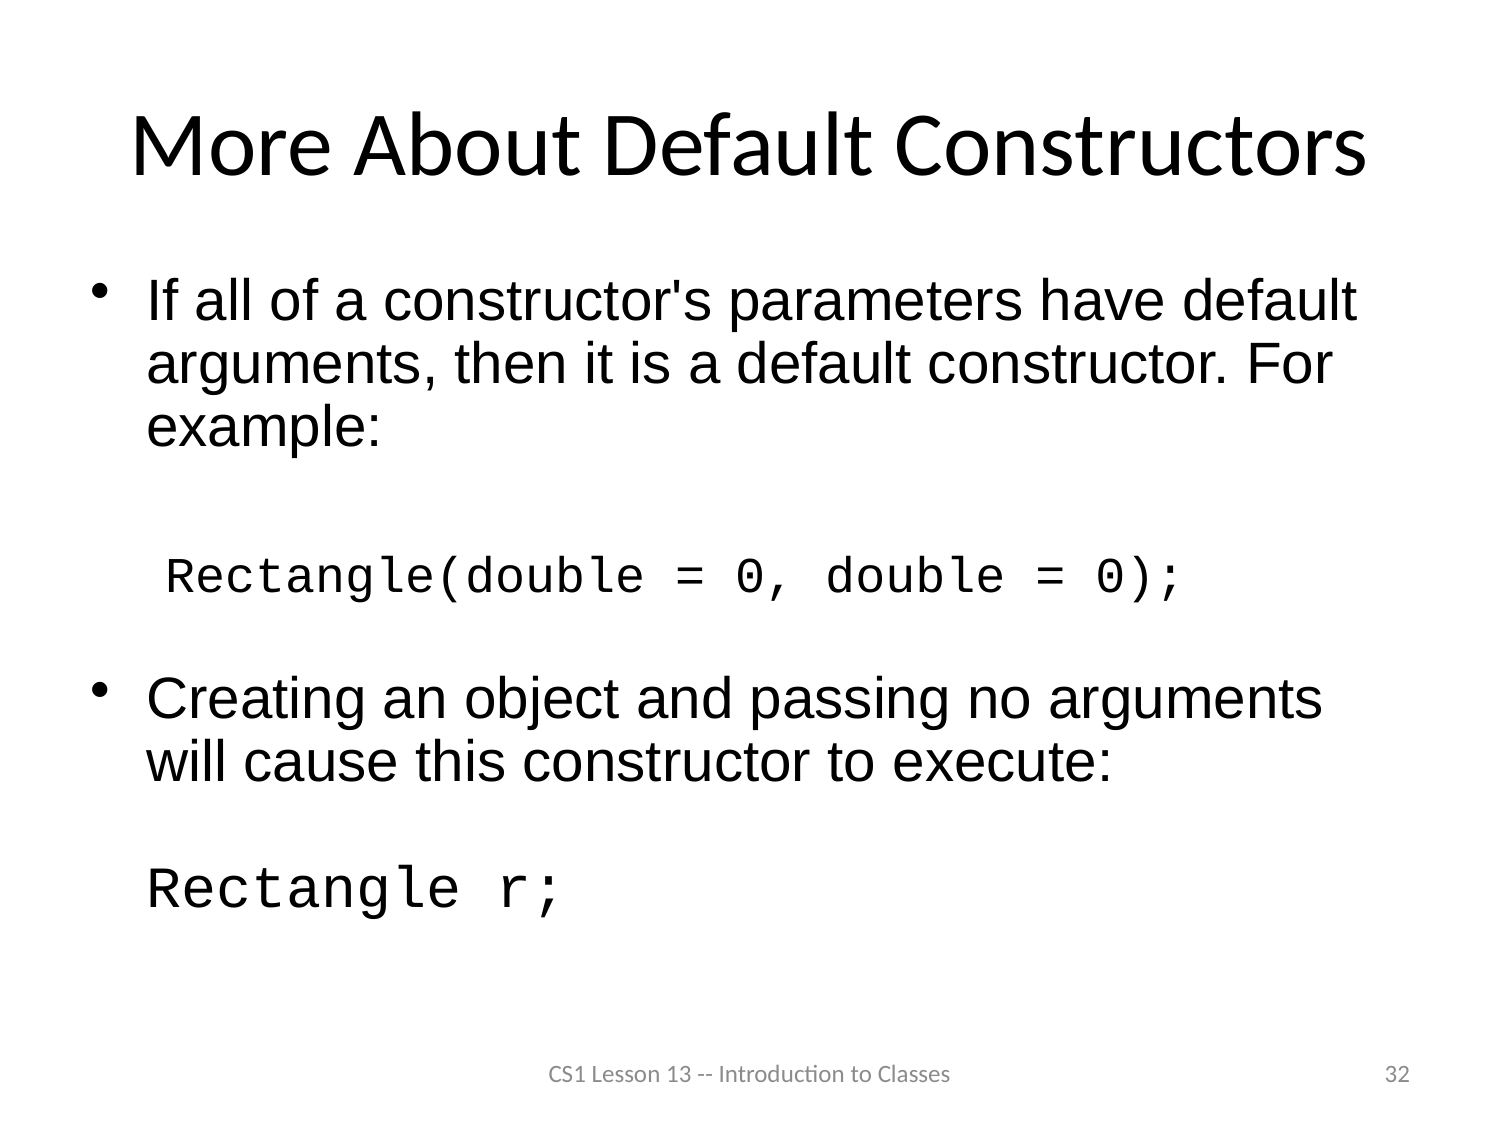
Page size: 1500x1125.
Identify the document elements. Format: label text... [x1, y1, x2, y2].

footer CS1 Lesson 13 -- Introduction to Classes [512, 1042, 988, 1103]
list If all of a constructor's parameters have default arguments, then it is a default constructor. For example: Rectangle(double = 0, double = 0); Creating an object and passing no arguments will cause this constructor to execute: Rectangle r; [75, 262, 1425, 1005]
title More About Default Constructors [75, 45, 1425, 233]
slide_number 32 [1074, 1042, 1425, 1103]
